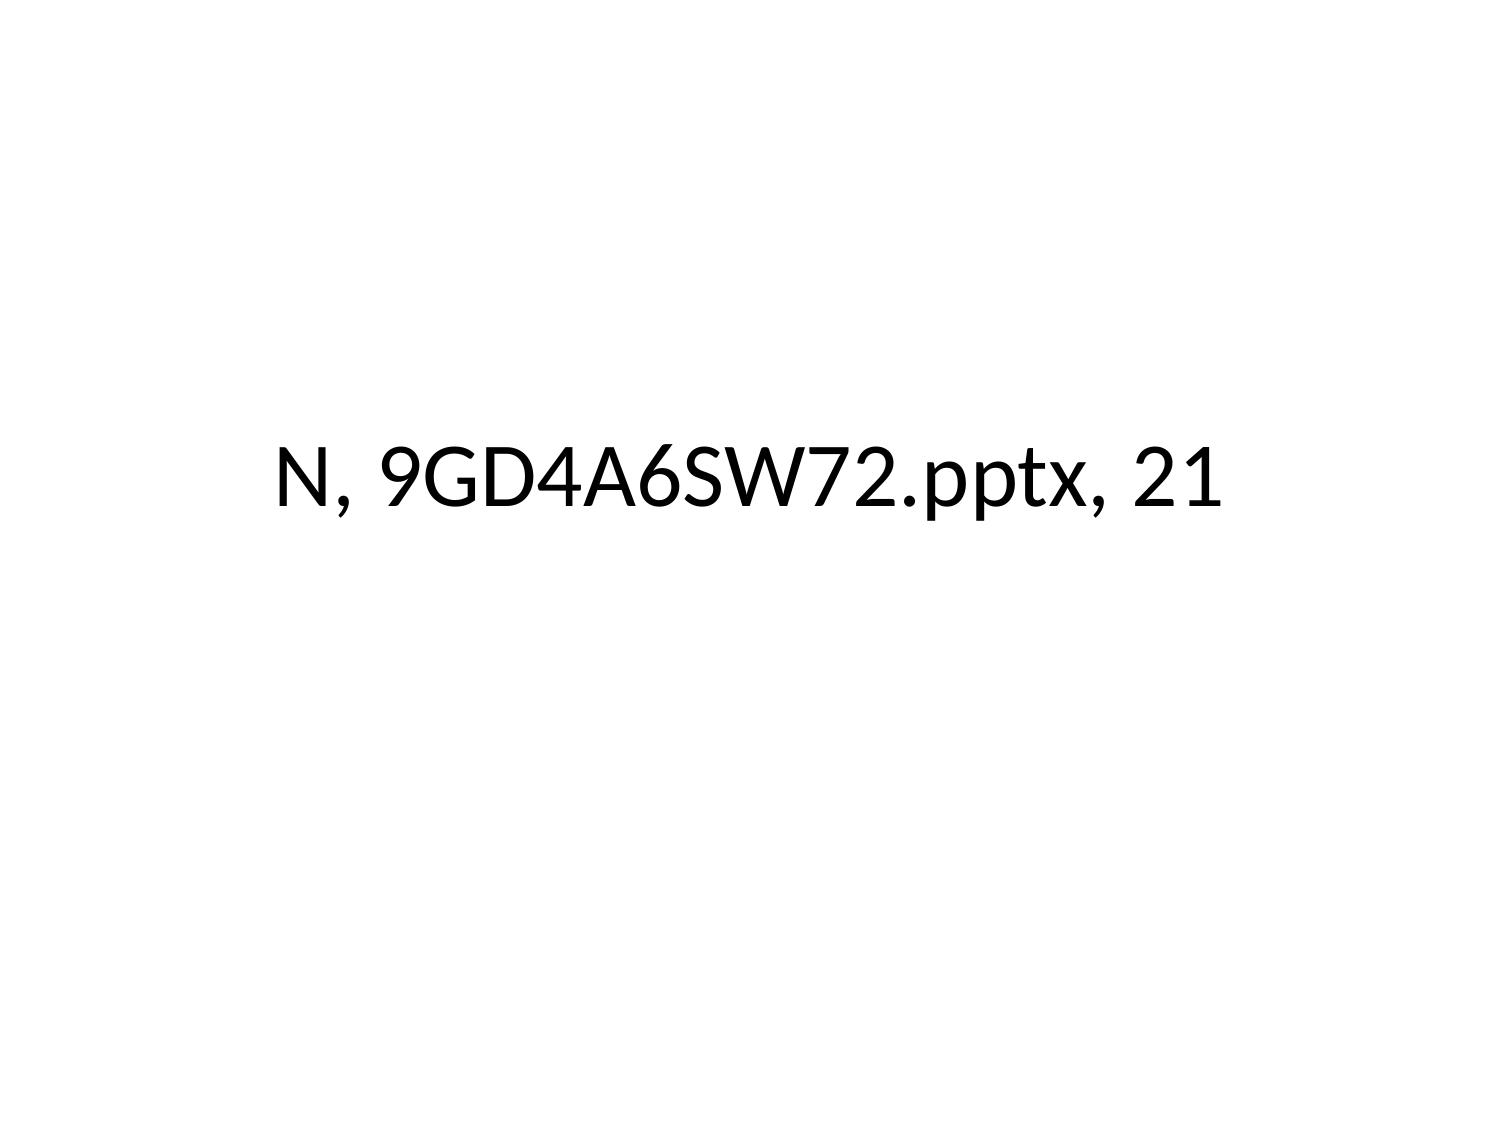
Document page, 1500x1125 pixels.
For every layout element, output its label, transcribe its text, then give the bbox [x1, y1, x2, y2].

title N, 9GD4A6SW72.pptx, 21 [112, 349, 1388, 591]
